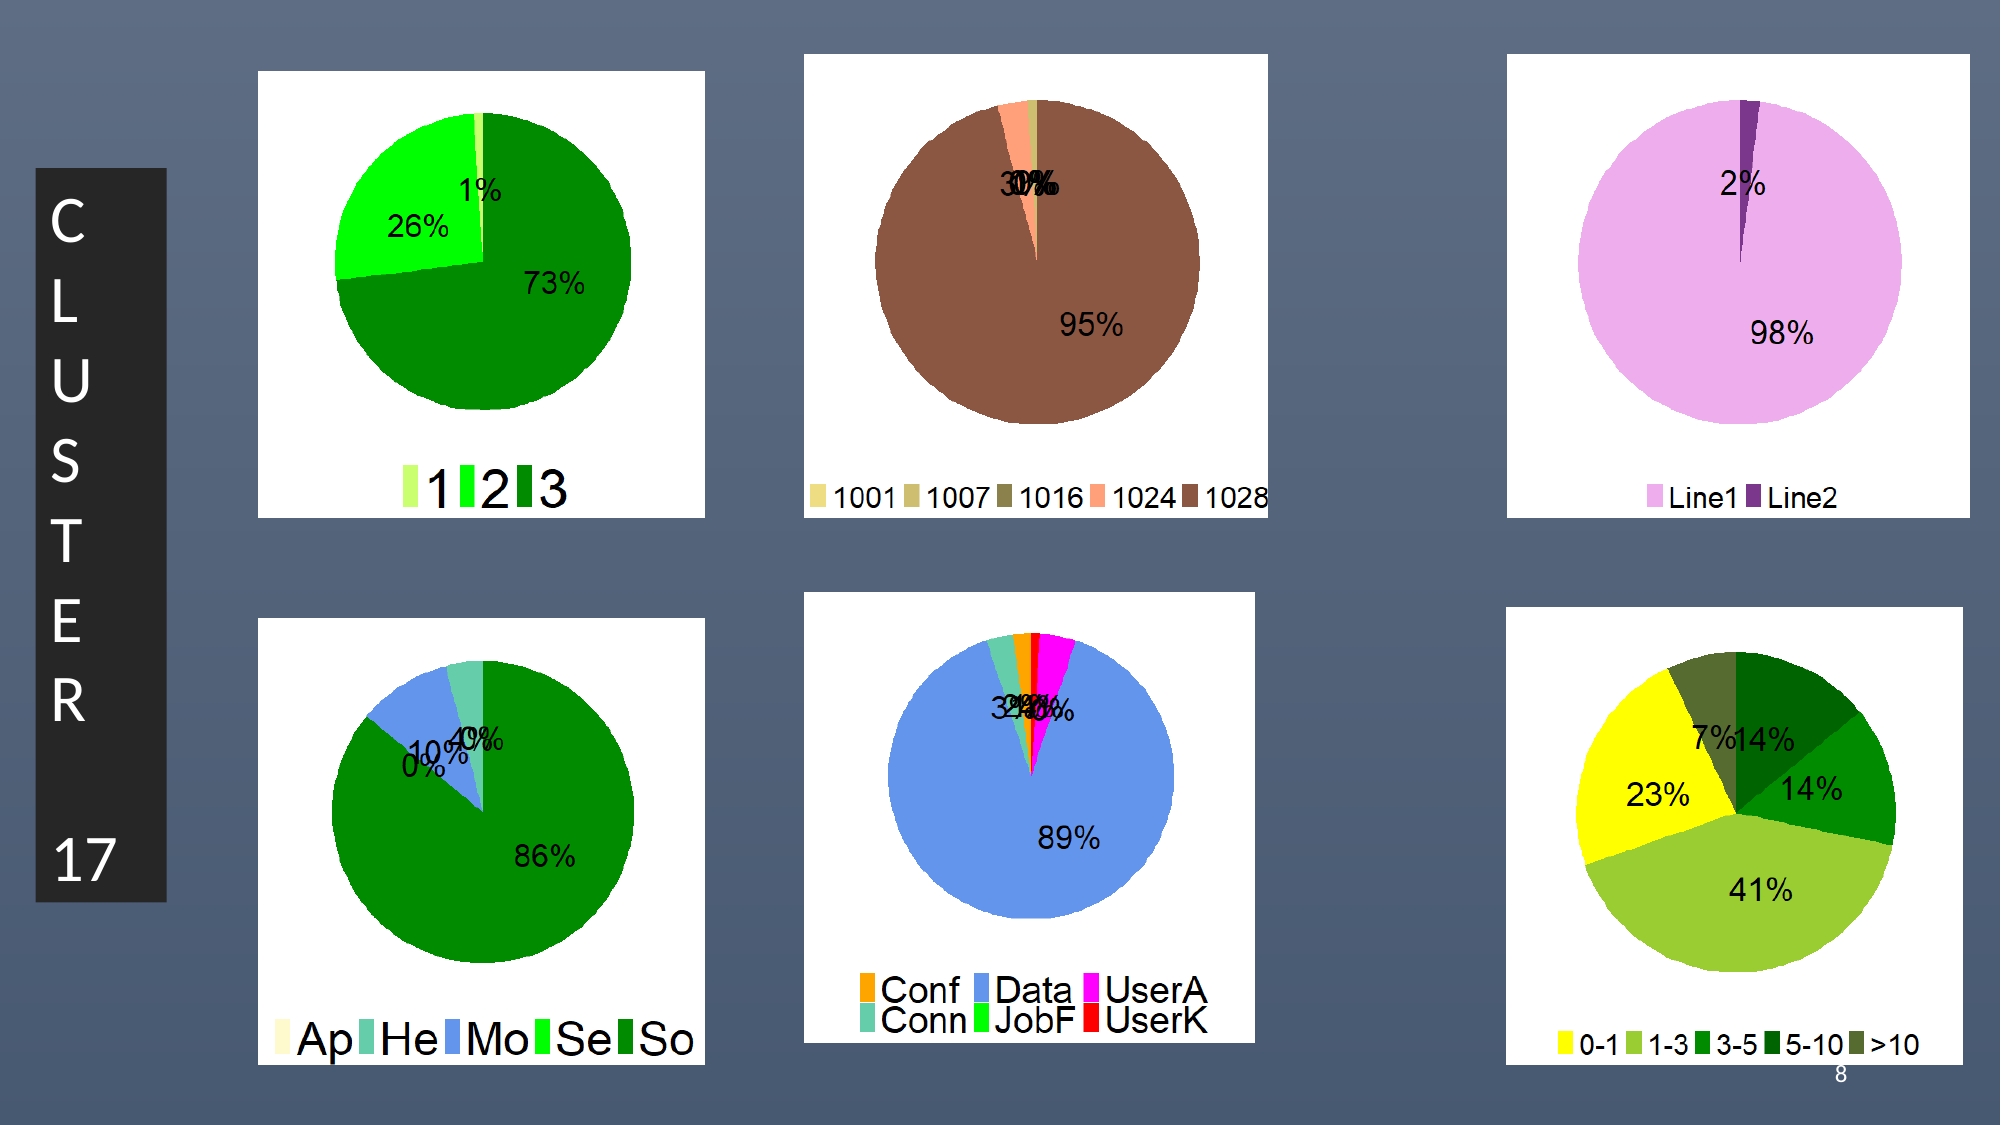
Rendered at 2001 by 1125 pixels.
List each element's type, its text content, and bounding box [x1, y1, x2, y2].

picture [804, 54, 1268, 518]
picture [804, 592, 1255, 1043]
picture [1507, 54, 1970, 518]
slide_number 8 [1412, 1042, 1863, 1103]
text_box C L U S T E R 17 [35, 168, 167, 903]
picture [258, 71, 705, 518]
picture [1506, 607, 1963, 1065]
picture [258, 618, 705, 1065]
